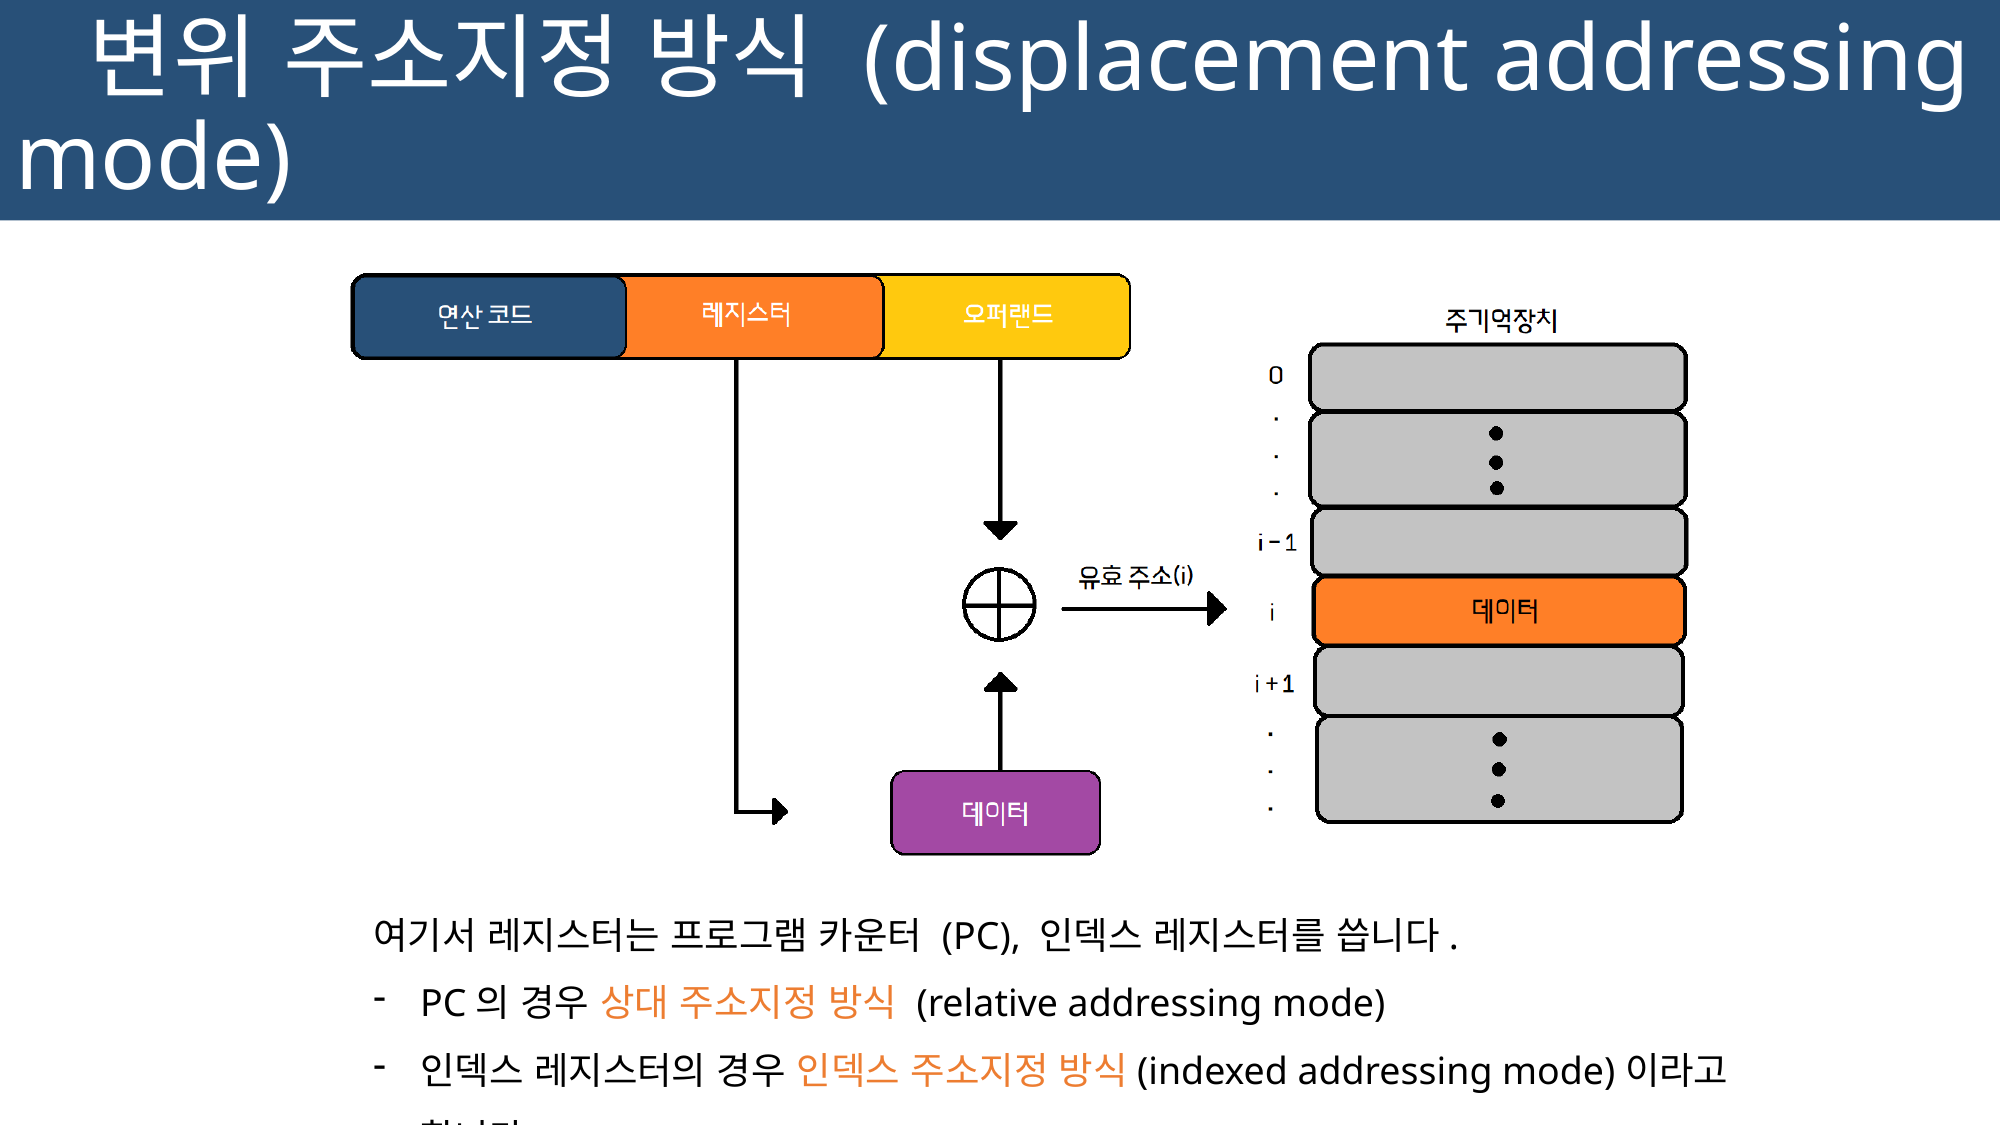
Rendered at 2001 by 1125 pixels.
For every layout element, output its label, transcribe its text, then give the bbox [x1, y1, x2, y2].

picture [346, 268, 1728, 870]
text_box 여기서 레지스터는 프로그램 카운터 (PC), 인덱스 레지스터를 씁니다. PC의 경우 상대 주소지정 방식 (relative addressing mode) 인덱스 레지스터의 경우 인덱스 주소지정 방식(indexed addressing mode)이라고 합니다. [358, 881, 1751, 1125]
title 변위 주소지정 방식 (displacement addressing mode) [0, 0, 2000, 221]
